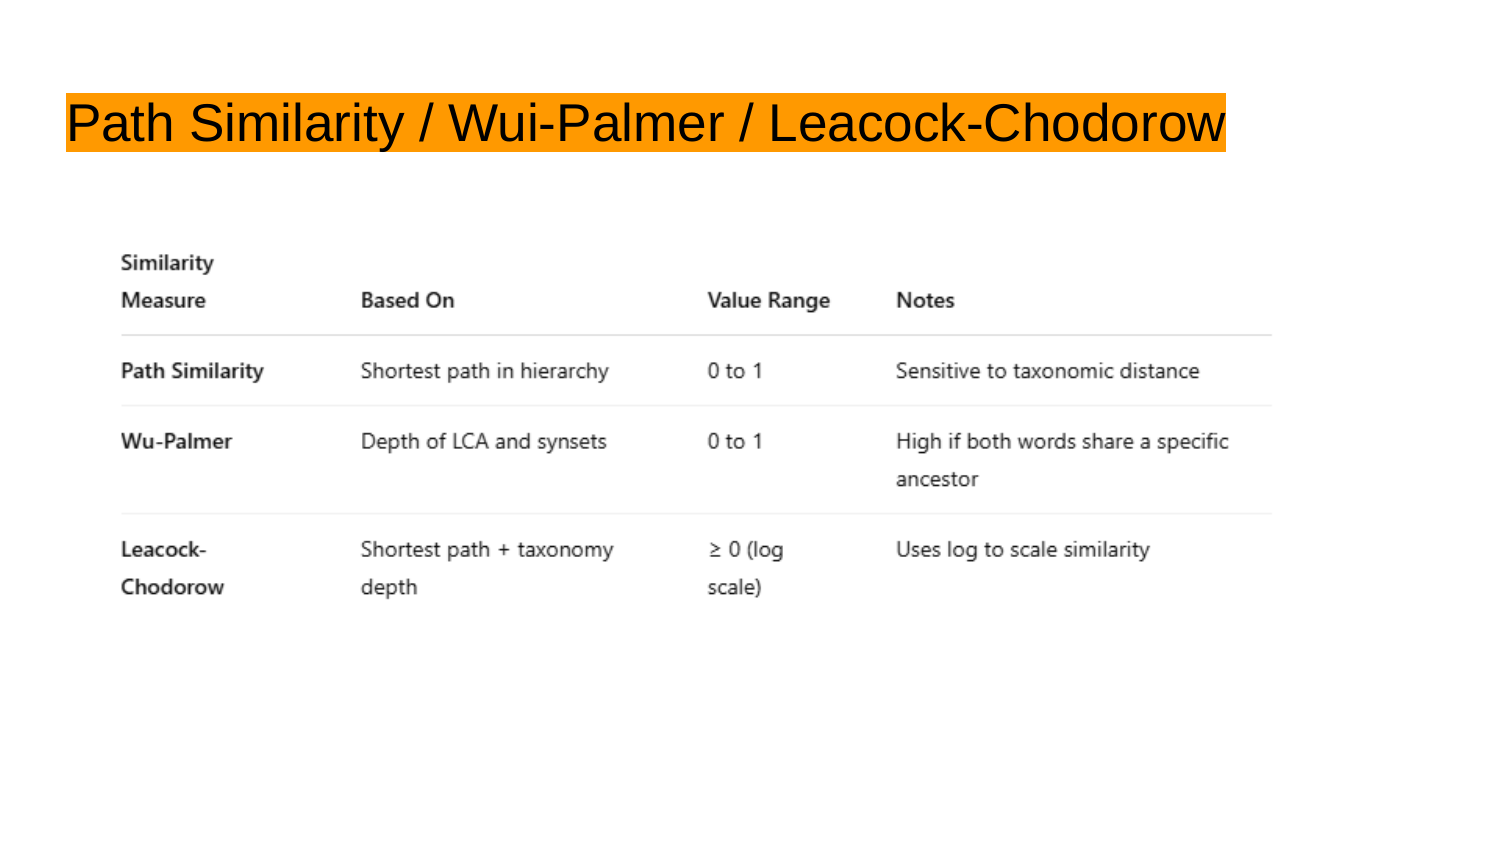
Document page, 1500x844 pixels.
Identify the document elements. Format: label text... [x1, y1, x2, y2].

title Path Similarity / Wui-Palmer / Leacock-Chodorow [51, 72, 1449, 167]
picture [100, 239, 1306, 640]
